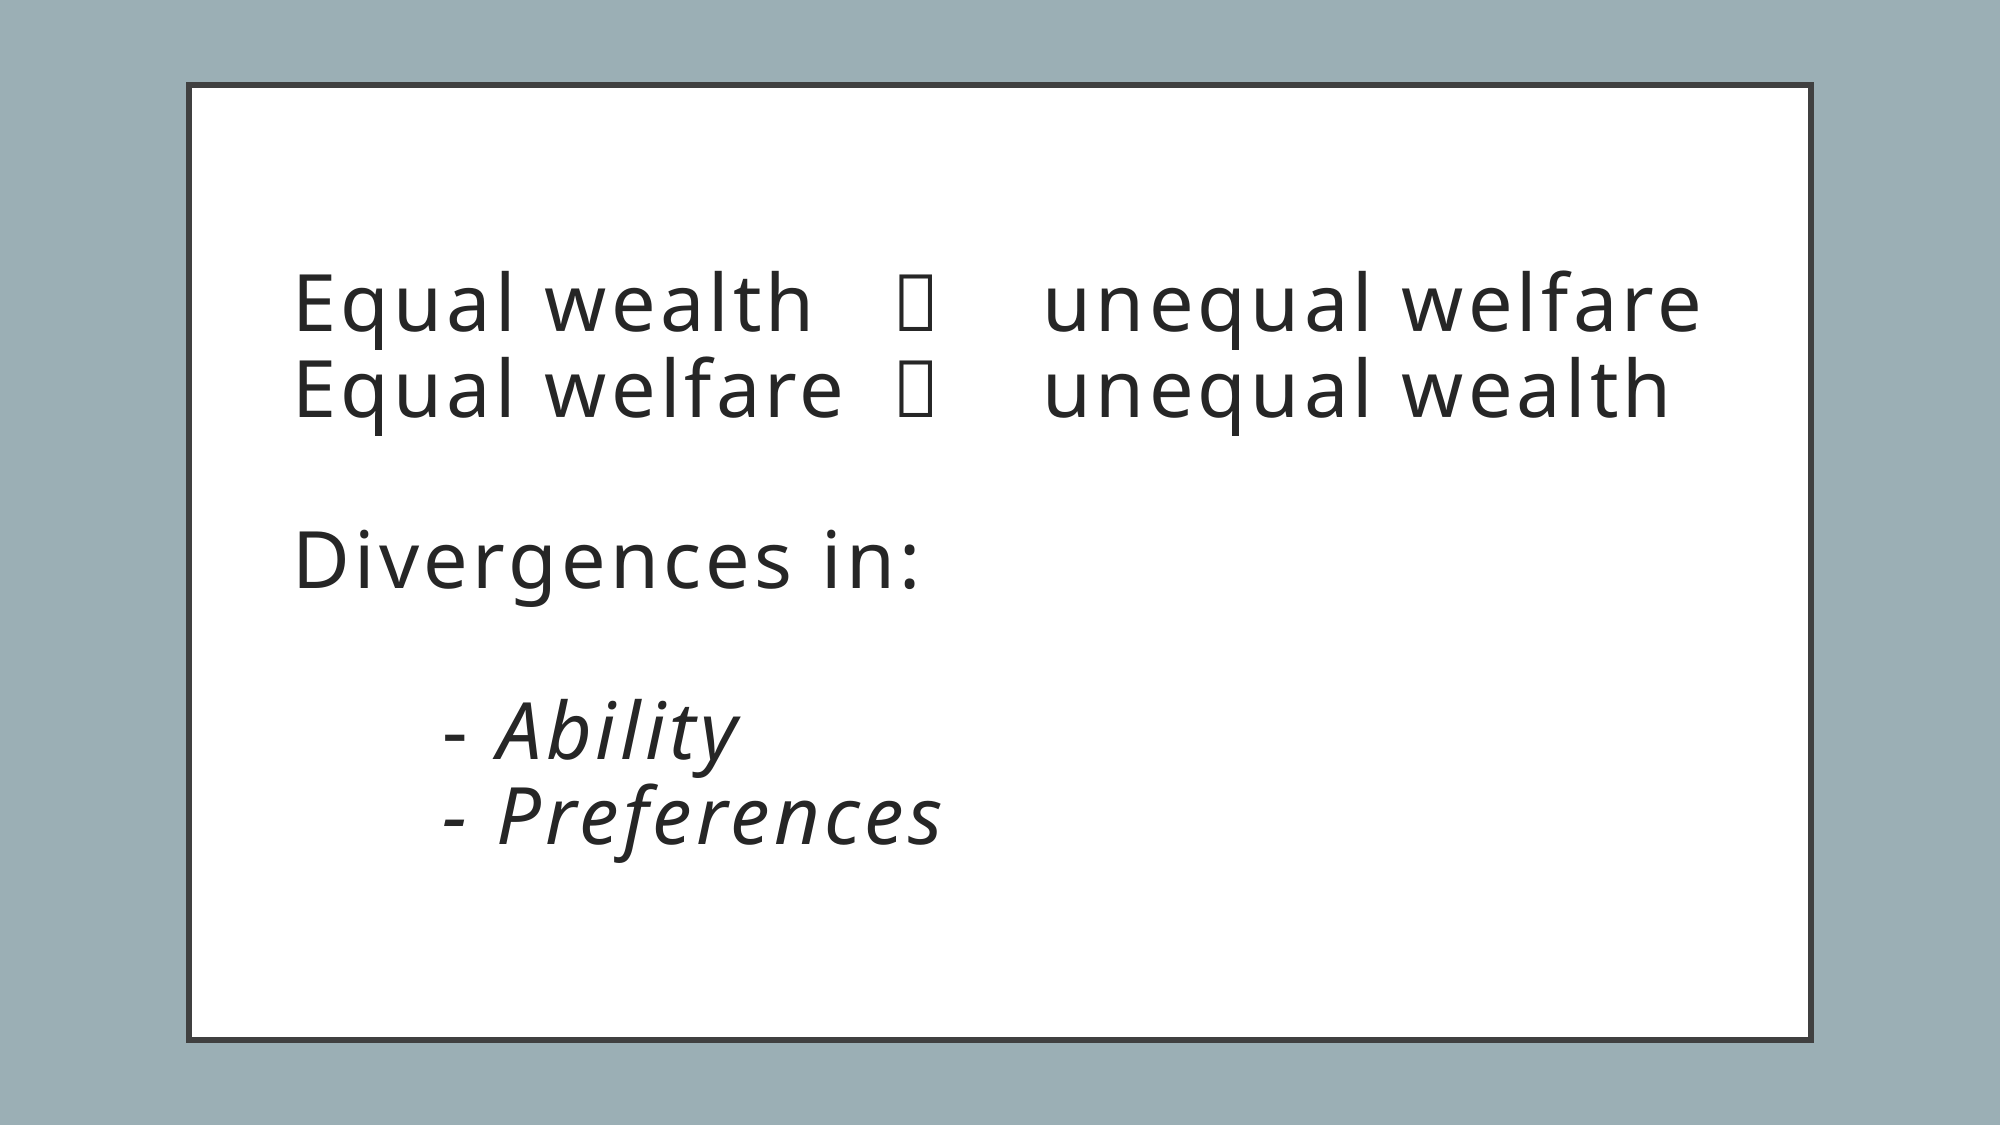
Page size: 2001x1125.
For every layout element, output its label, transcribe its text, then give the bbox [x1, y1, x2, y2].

title Equal wealth  unequal welfare Equal welfare  unequal wealth Divergences in: - Ability - Preferences [186, 82, 1814, 1043]
